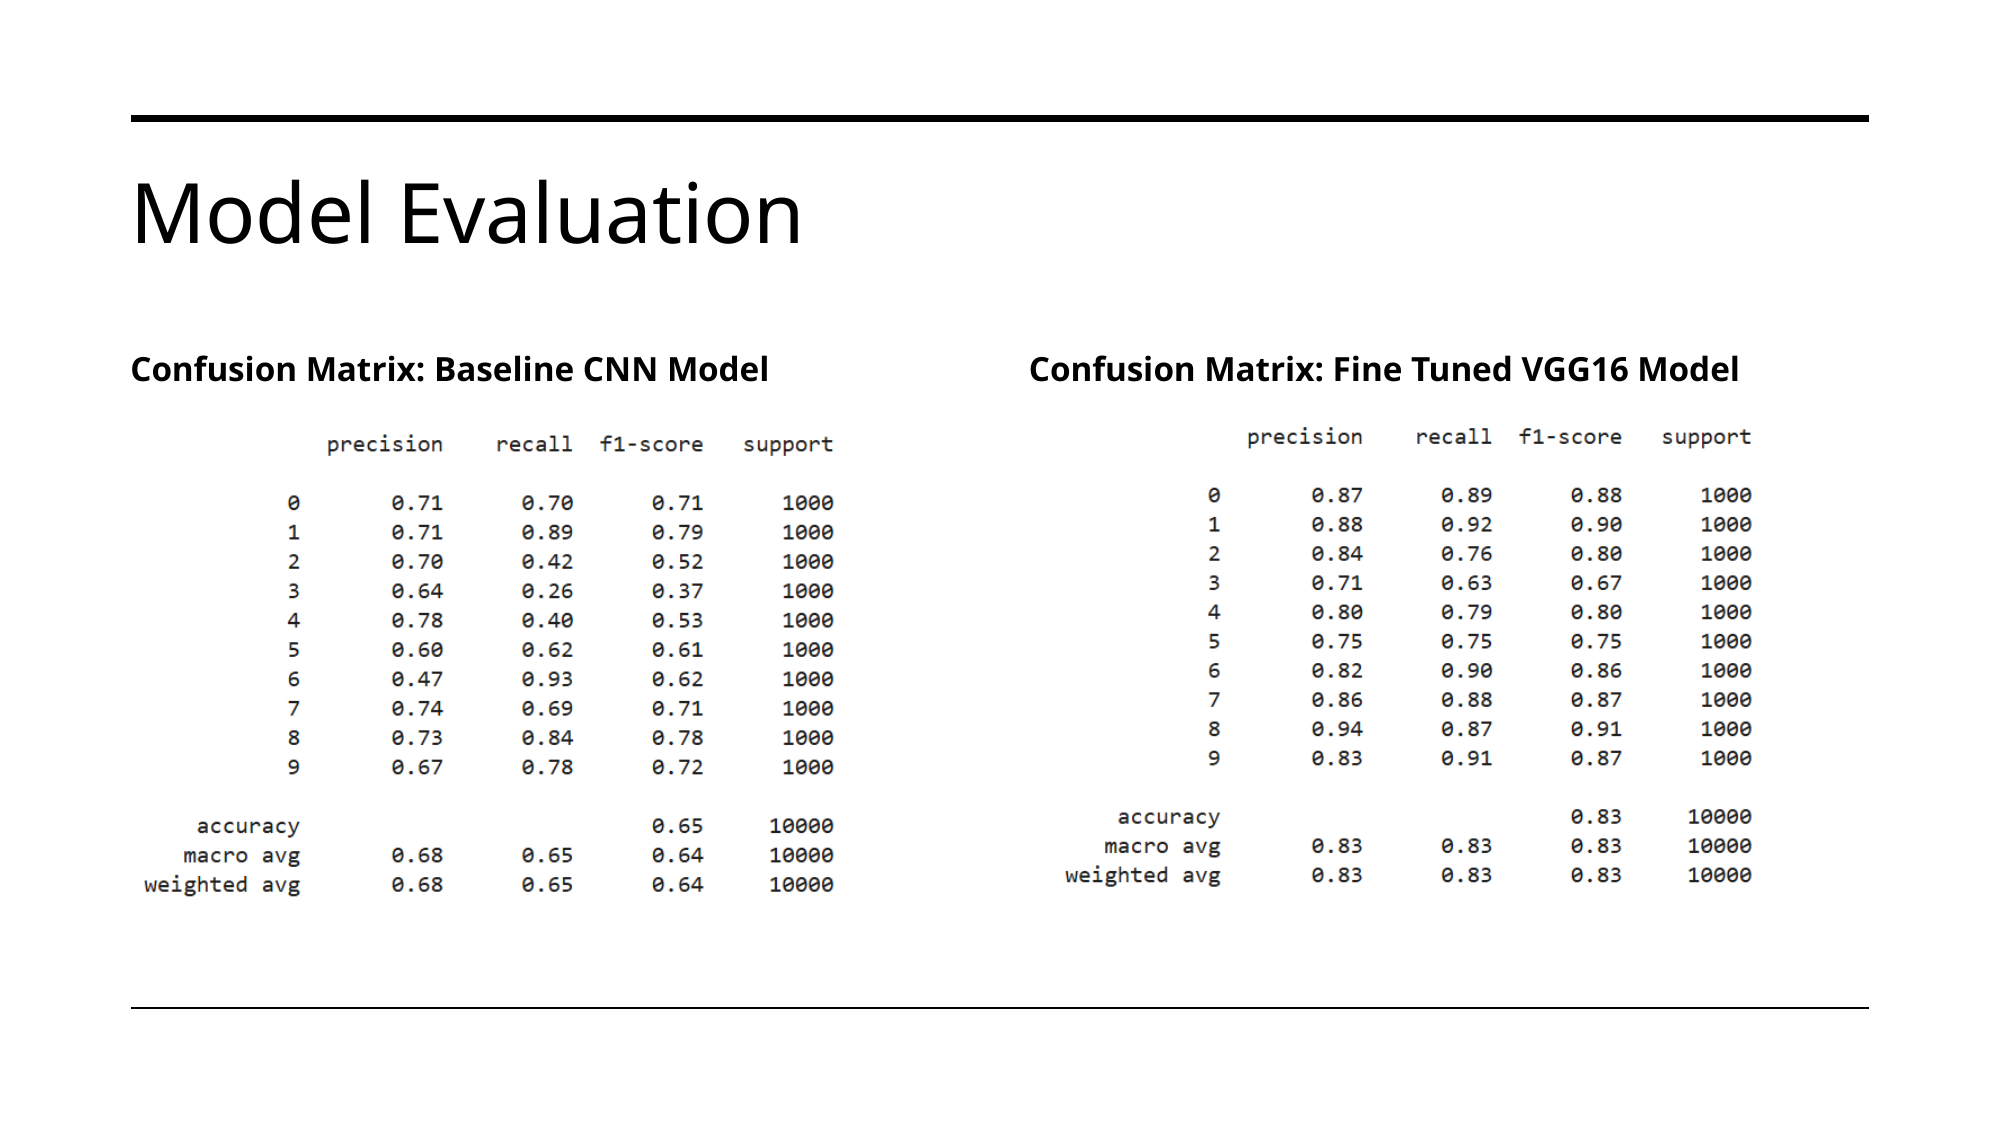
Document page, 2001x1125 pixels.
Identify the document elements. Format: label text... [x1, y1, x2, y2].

picture [93, 430, 875, 902]
list Confusion Matrix: Baseline CNN Model [115, 288, 971, 396]
title Model Evaluation [115, 152, 1869, 284]
picture [1030, 417, 1811, 916]
list Confusion Matrix: Fine Tuned VGG16 Model [1013, 288, 1869, 396]
